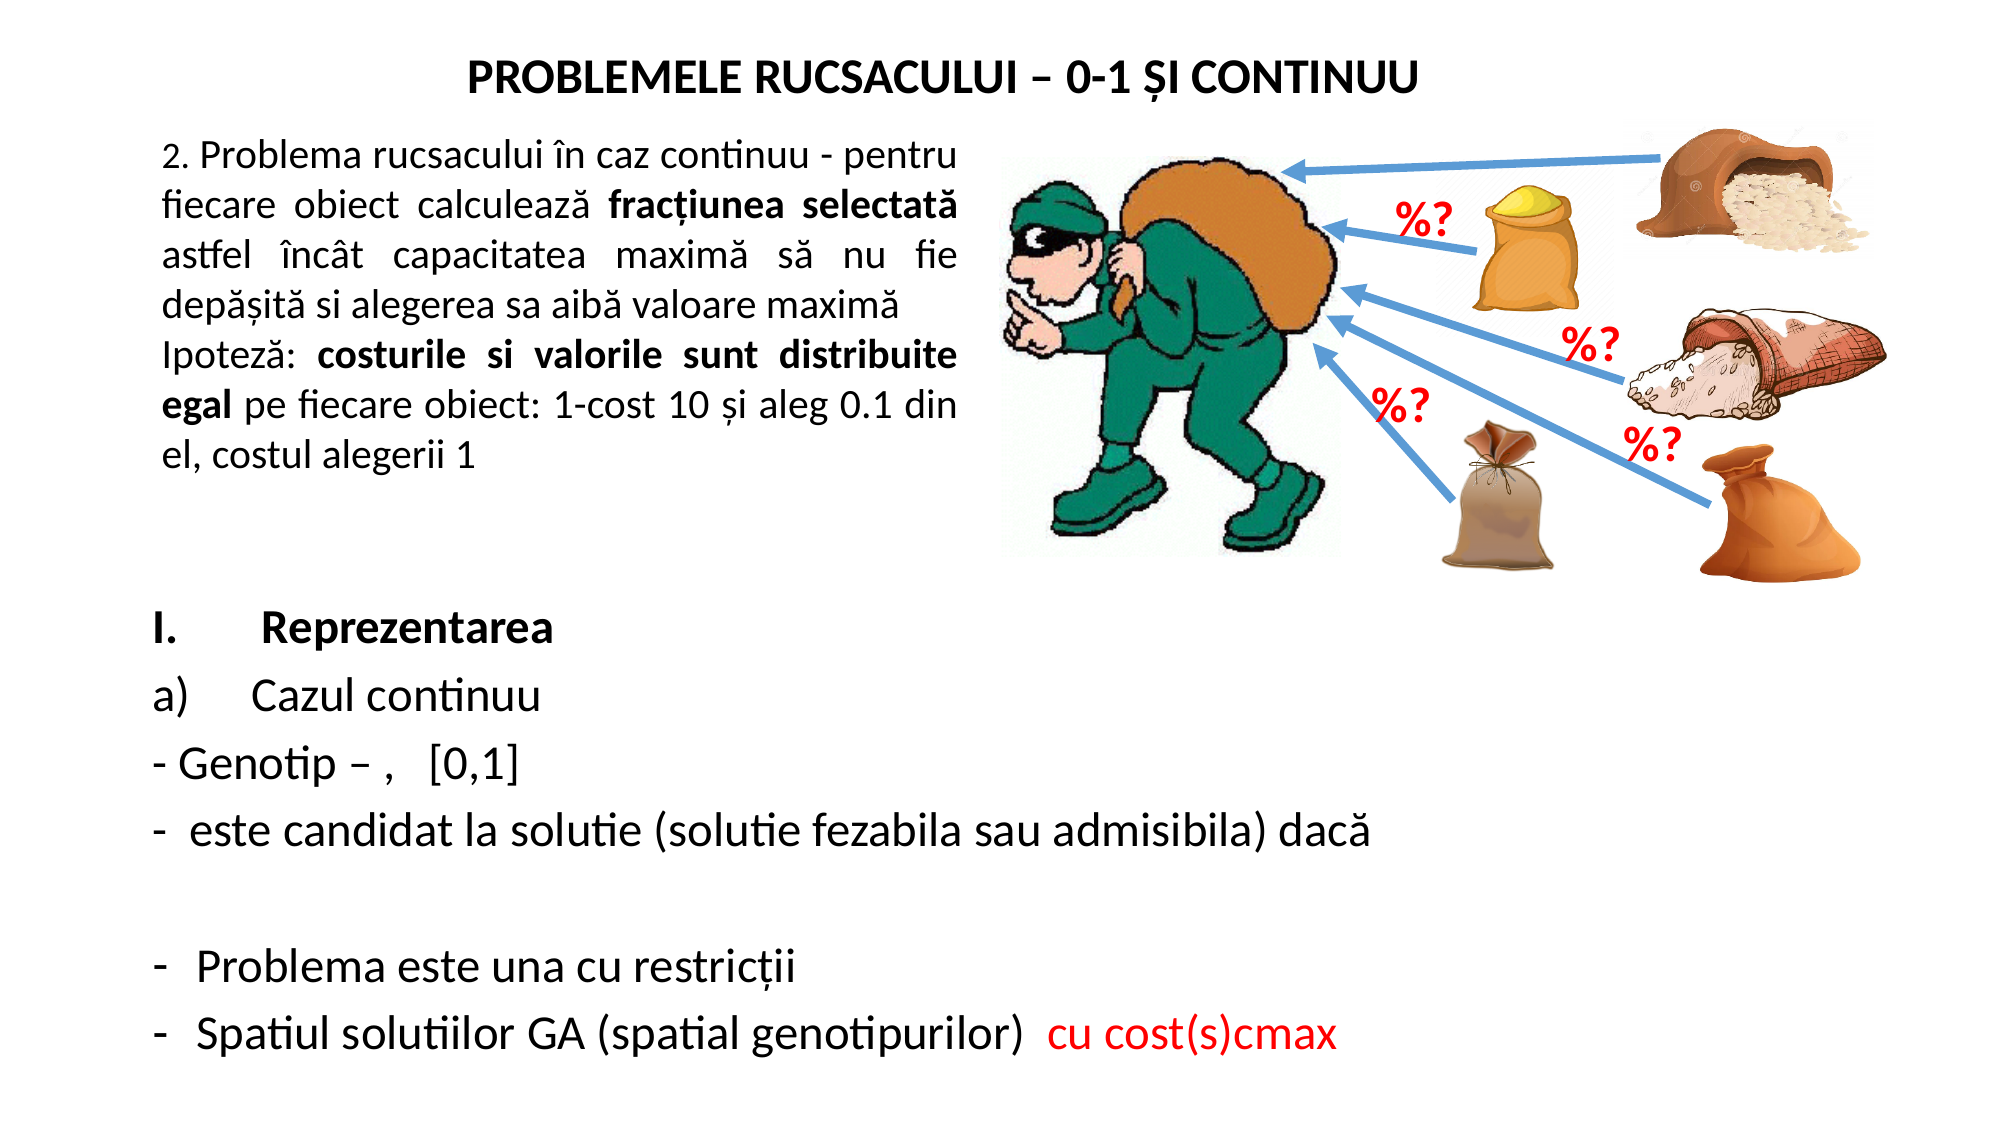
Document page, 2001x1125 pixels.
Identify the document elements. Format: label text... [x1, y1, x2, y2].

text_box PROBLEMELE RUCSACULUI – 0-1 ȘI CONTINUU [86, 36, 1814, 112]
text_box 2. Problema rucsacului în caz continuu - pentru fiecare obiect calculează fracțiunea selectată astfel încât capacitatea maximă să nu fie depășită si alegerea sa aibă valoare maximă Ipoteză: costurile si valorile sunt distribuite egal pe fiecare obiect: 1-cost 10 și aleg 0.1 din el, costul alegerii 1 [146, 119, 973, 530]
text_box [999, 119, 1889, 602]
